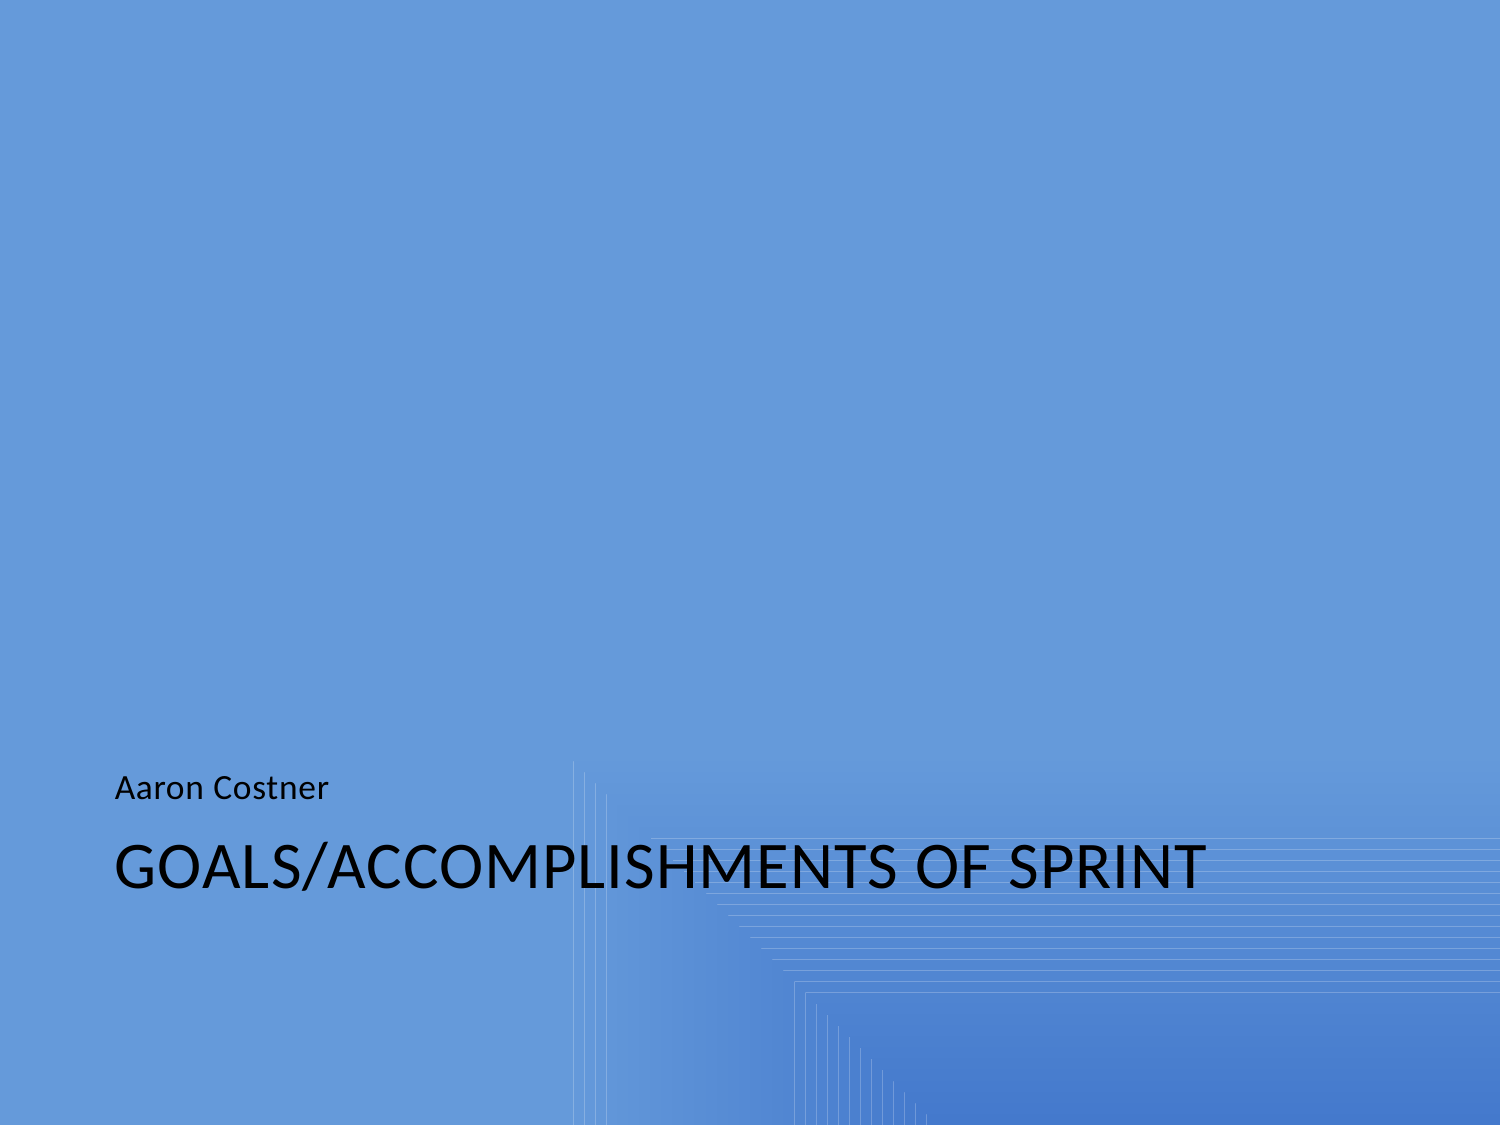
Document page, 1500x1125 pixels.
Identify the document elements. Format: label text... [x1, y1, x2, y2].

title Goals/Accomplishments of Sprint [99, 815, 1394, 1038]
list Aaron Costner [99, 567, 1394, 815]
